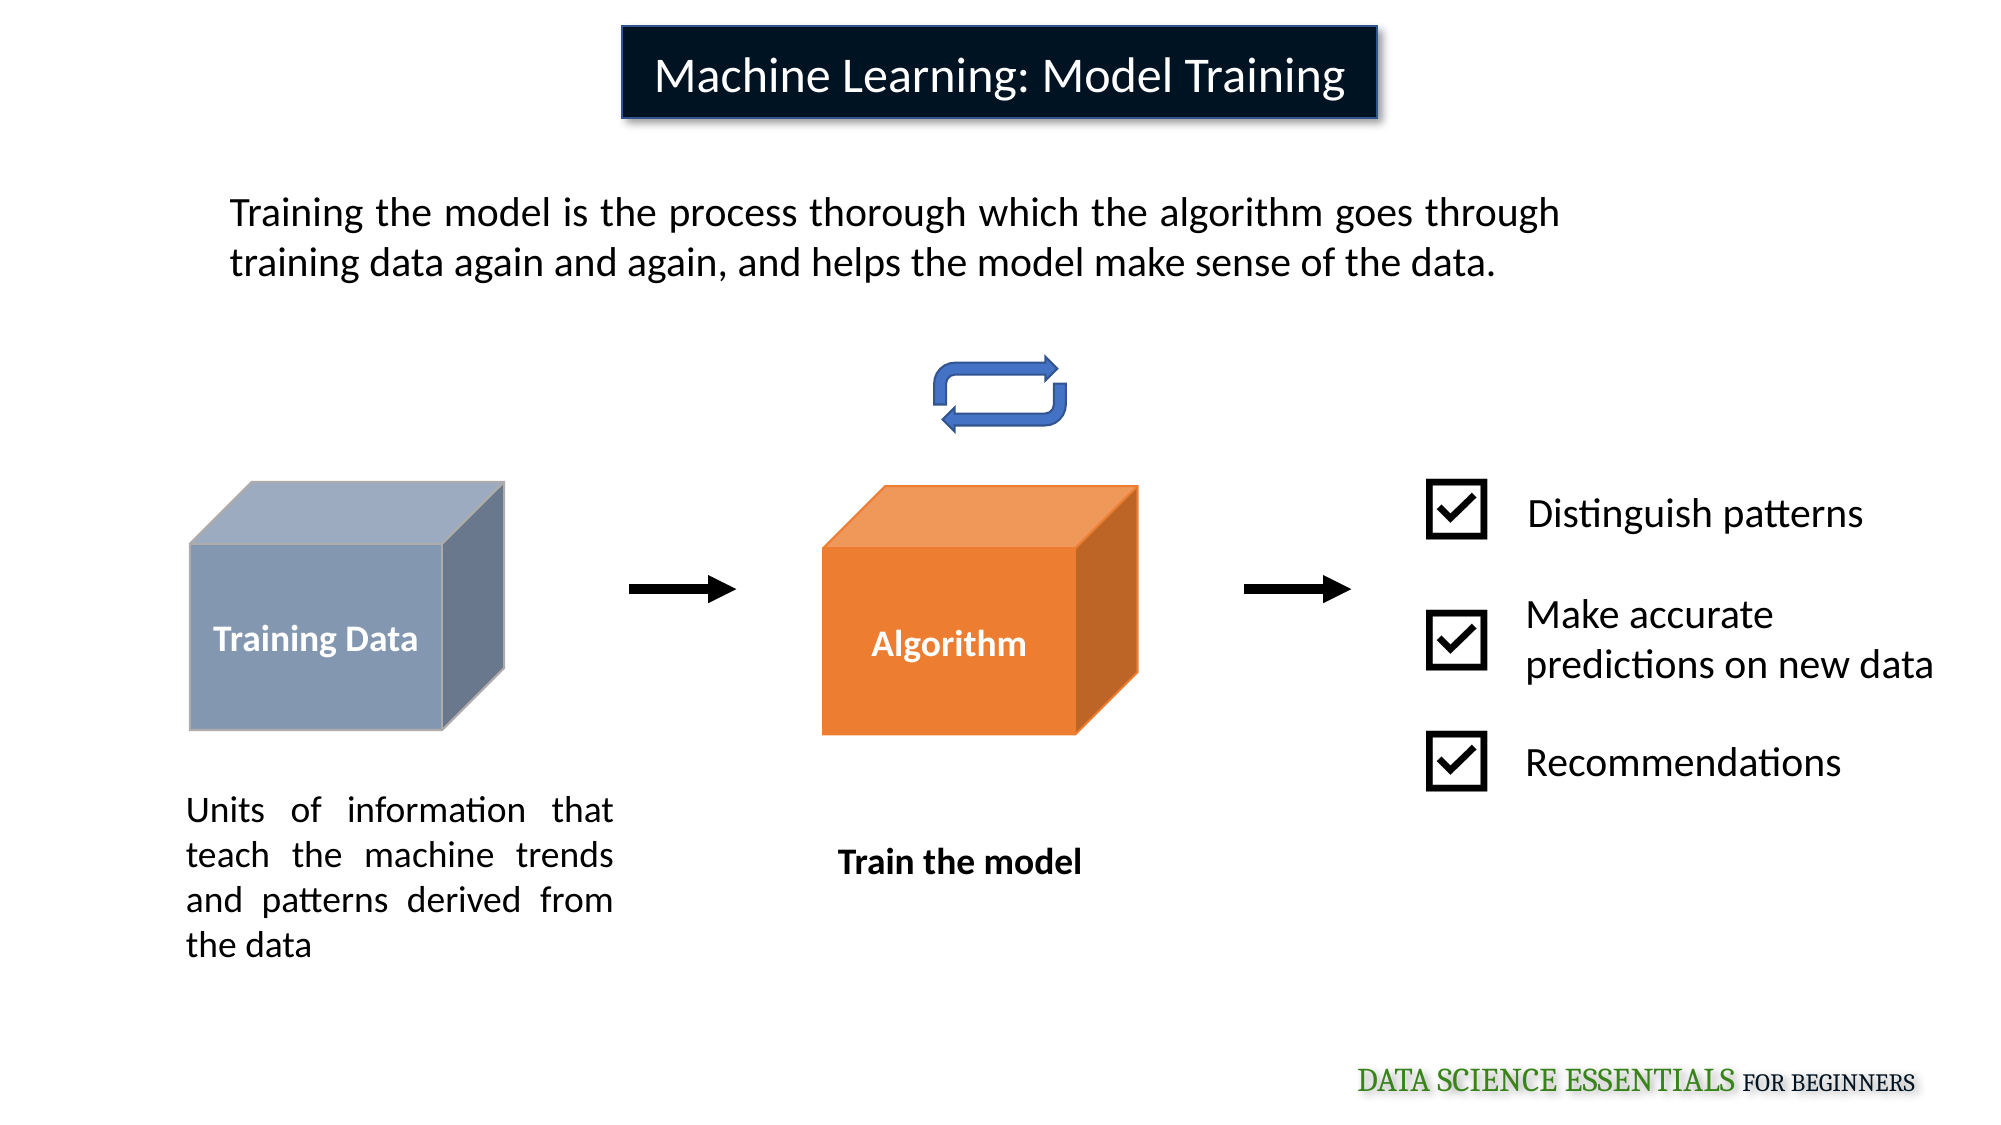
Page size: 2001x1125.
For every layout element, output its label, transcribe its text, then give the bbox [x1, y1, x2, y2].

text_box Training the model is the process thorough which the algorithm goes through training data again and again, and helps the model make sense of the data. [214, 177, 1577, 293]
text_box Machine Learning: Model Training [621, 25, 1378, 119]
picture [1402, 707, 1511, 815]
picture [1402, 586, 1511, 694]
text_box Recommendations [1511, 727, 1962, 793]
text_box Training Data [188, 480, 506, 732]
text_box Distinguish patterns [1512, 478, 1879, 544]
text_box Make accurate predictions on new data [1510, 579, 1962, 695]
picture [1402, 455, 1511, 563]
text_box Algorithm [822, 485, 1139, 736]
text_box Units of information that teach the machine trends and patterns derived from the data [171, 777, 629, 973]
text_box Train the model [823, 829, 1282, 890]
text_box DATA SCIENCE ESSENTIALS FOR BEGINNERS [1342, 1050, 2000, 1105]
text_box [934, 356, 1066, 432]
